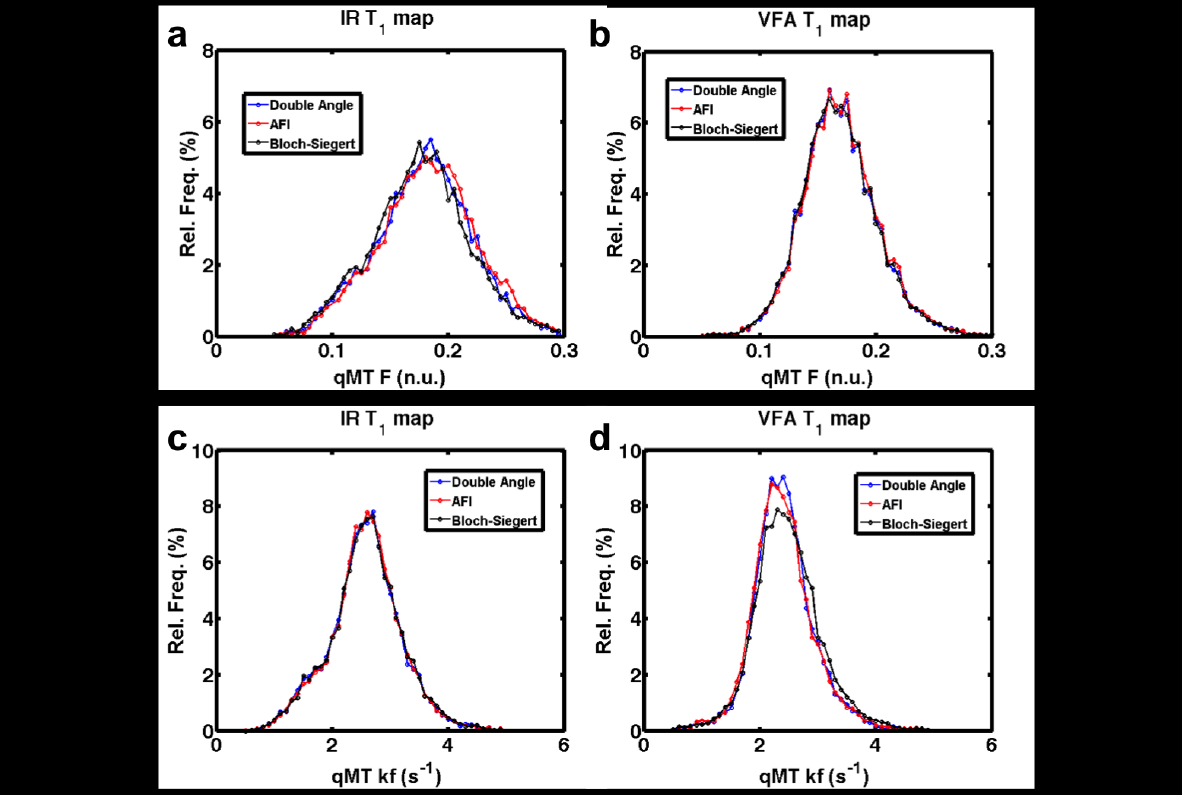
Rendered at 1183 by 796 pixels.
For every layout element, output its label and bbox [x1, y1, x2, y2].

picture [155, 2, 1035, 789]
